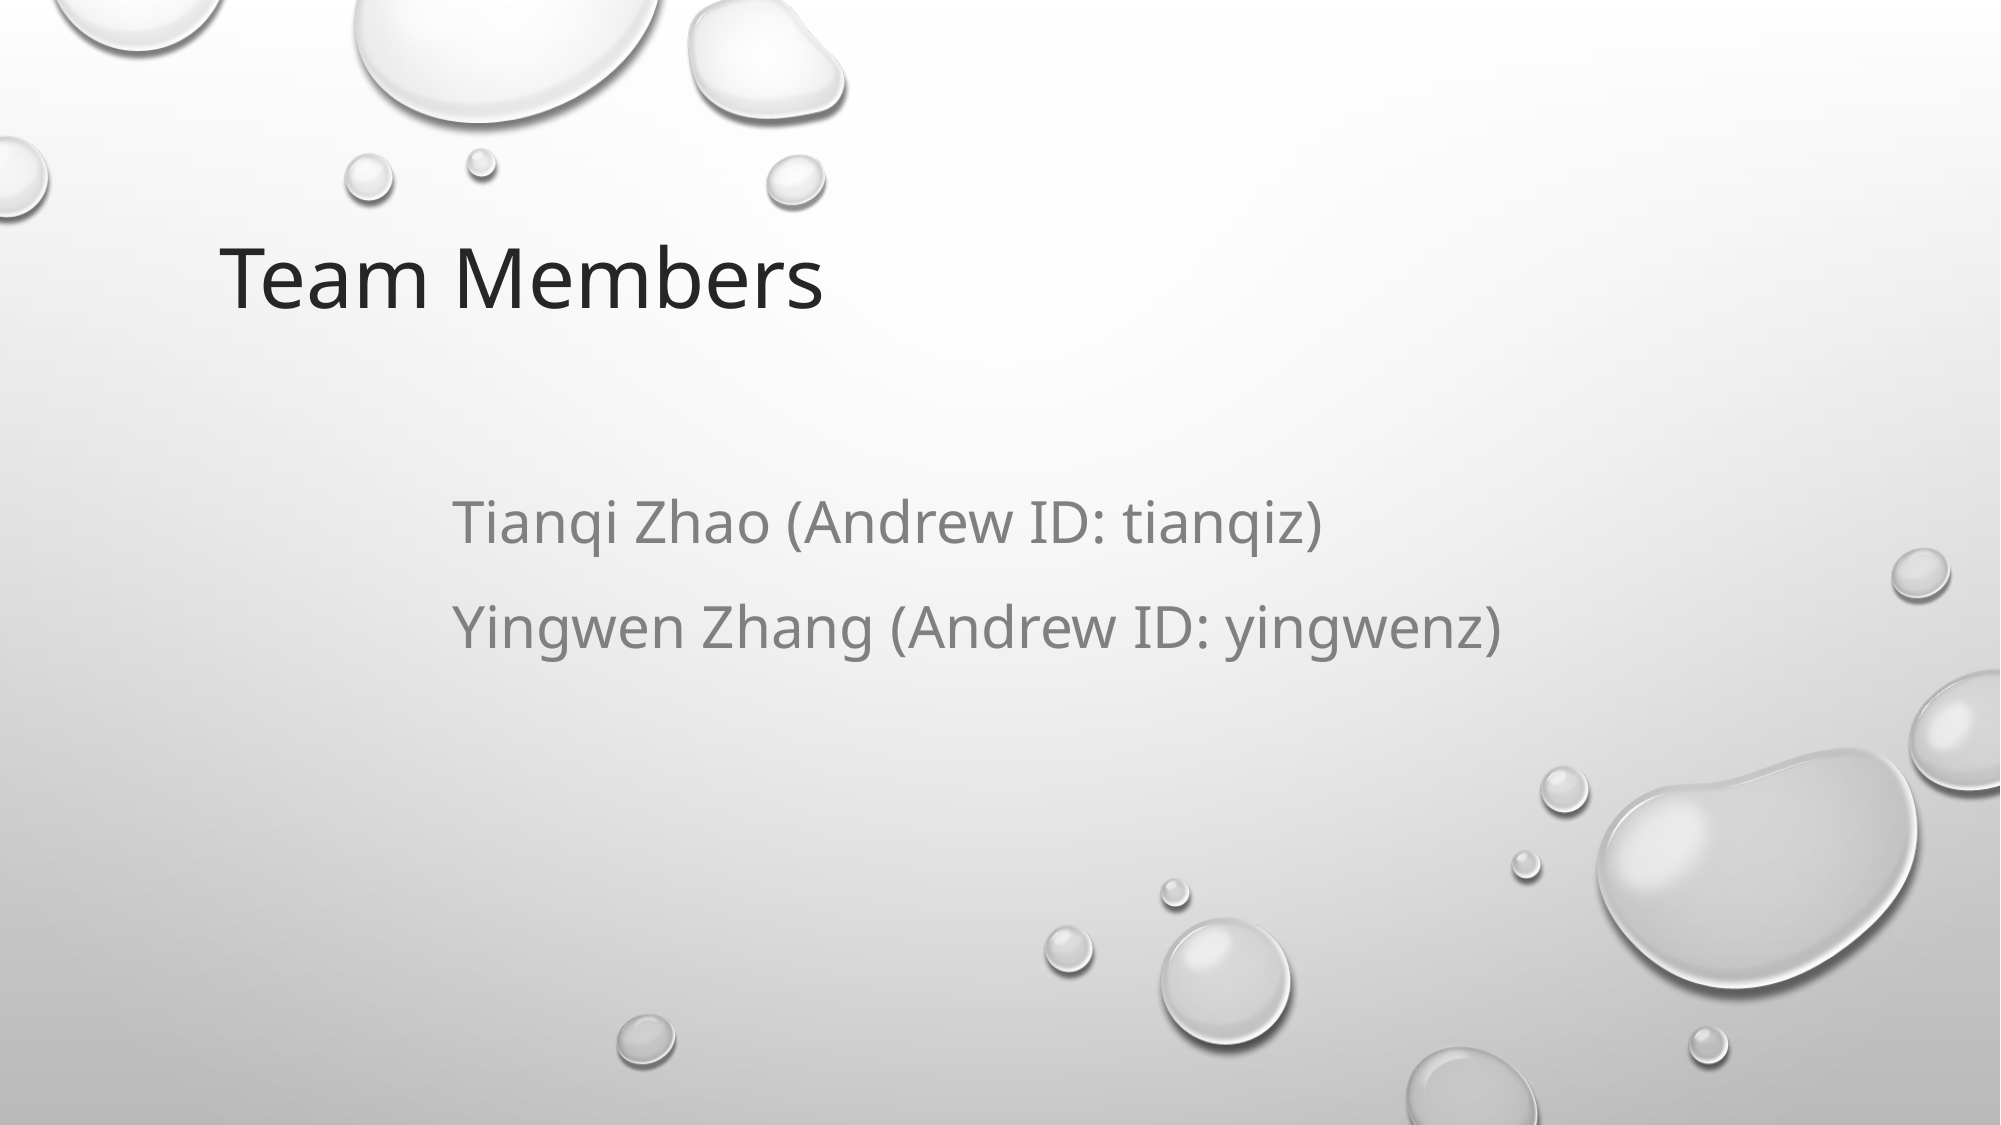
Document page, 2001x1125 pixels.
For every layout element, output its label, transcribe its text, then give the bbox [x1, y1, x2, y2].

subtitle Tianqi Zhao (Andrew ID: tianqiz) Yingwen Zhang (Andrew ID: yingwenz) [287, 463, 1713, 968]
title Team Members [204, 195, 1630, 334]
picture [0, 0, 2000, 1125]
